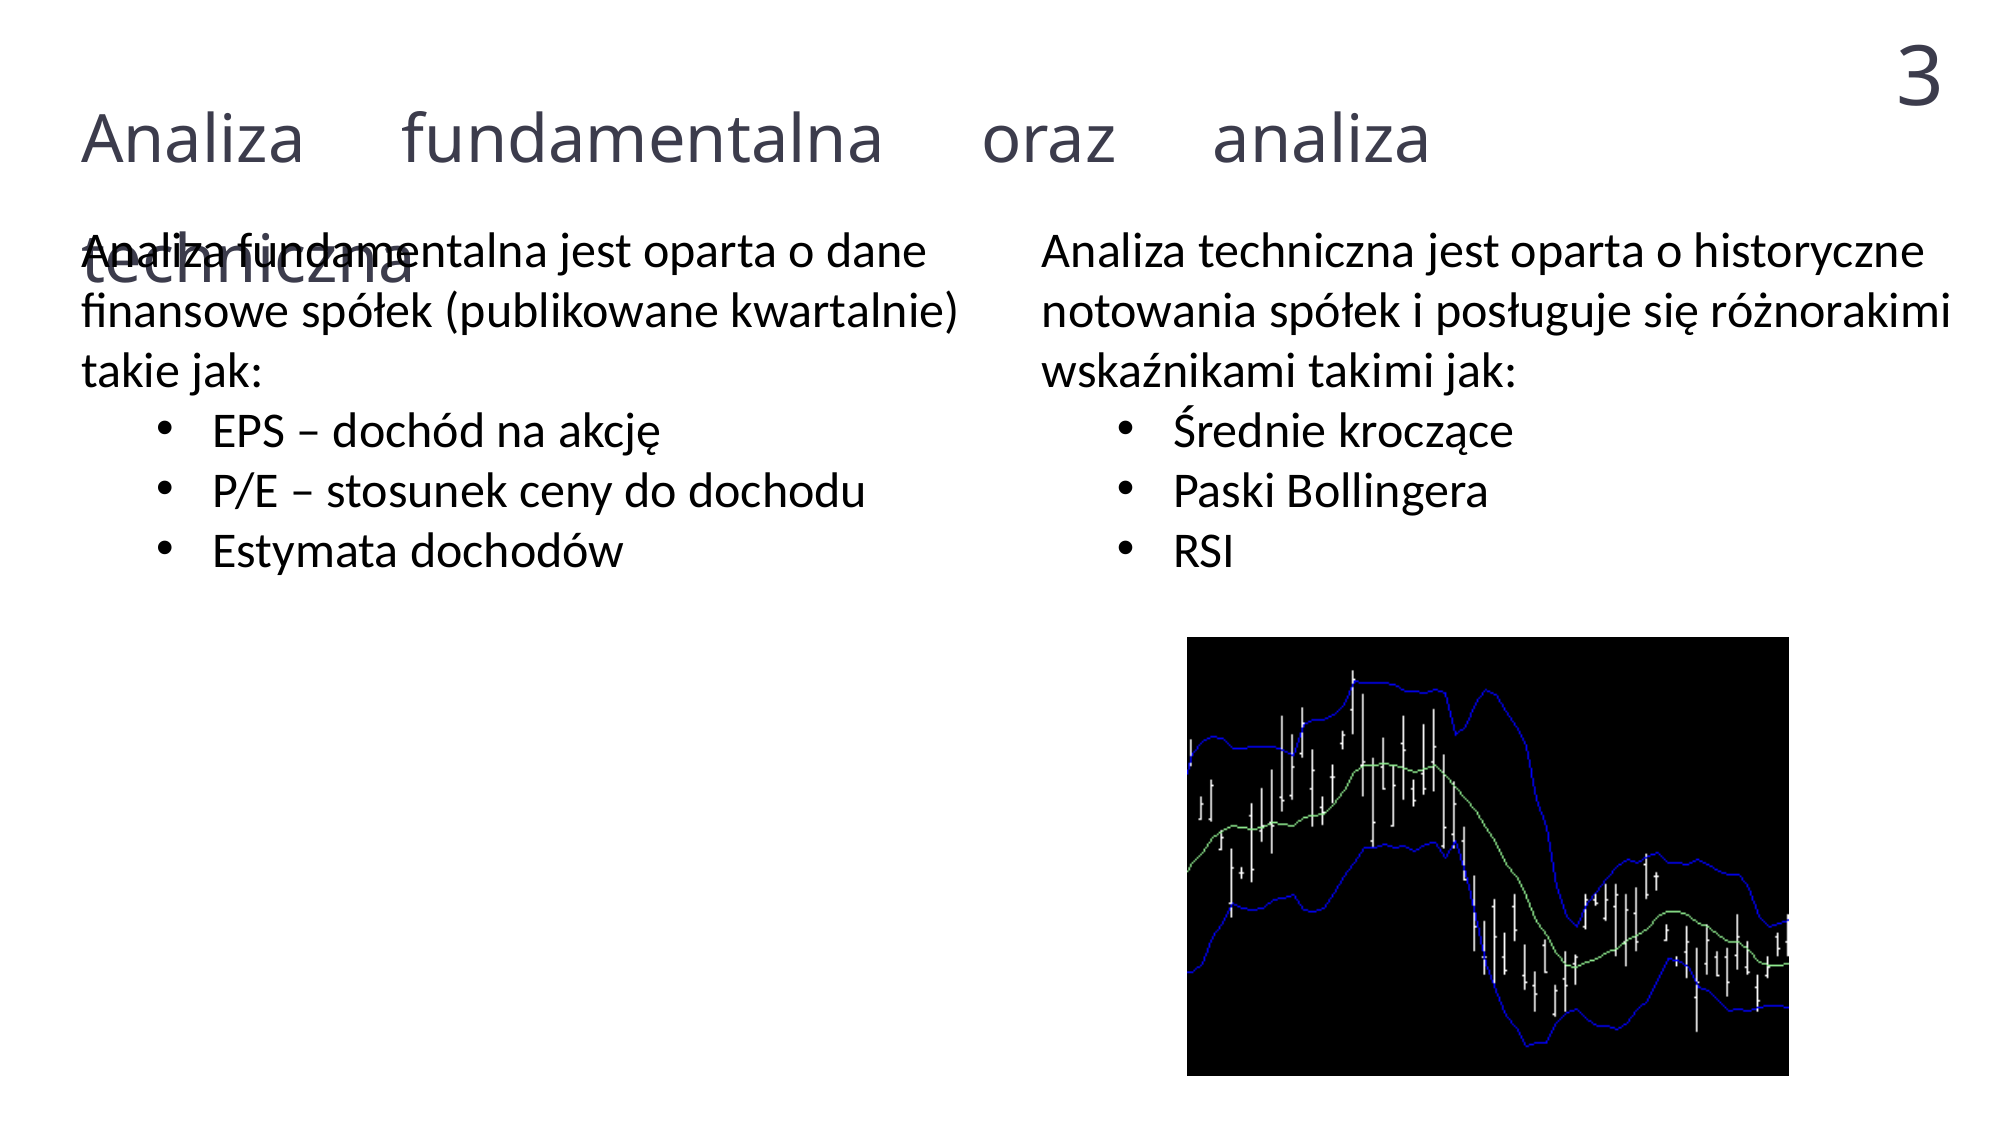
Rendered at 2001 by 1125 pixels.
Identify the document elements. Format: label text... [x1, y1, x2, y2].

slide_number 3 [1509, 48, 1960, 109]
picture [1187, 637, 1789, 1077]
text_box Analiza fundamentalna jest oparta o dane finansowe spółek (publikowane kwartalnie) takie jak: EPS – dochód na akcję P/E – stosunek ceny do dochodu Estymata dochodów [66, 210, 1027, 586]
text_box Analiza fundamentalna oraz analiza techniczna [66, 48, 1449, 210]
text_box Analiza techniczna jest oparta o historyczne notowania spółek i posługuje się różnorakimi wskaźnikami takimi jak: Średnie kroczące Paski Bollingera RSI [1027, 210, 1992, 586]
